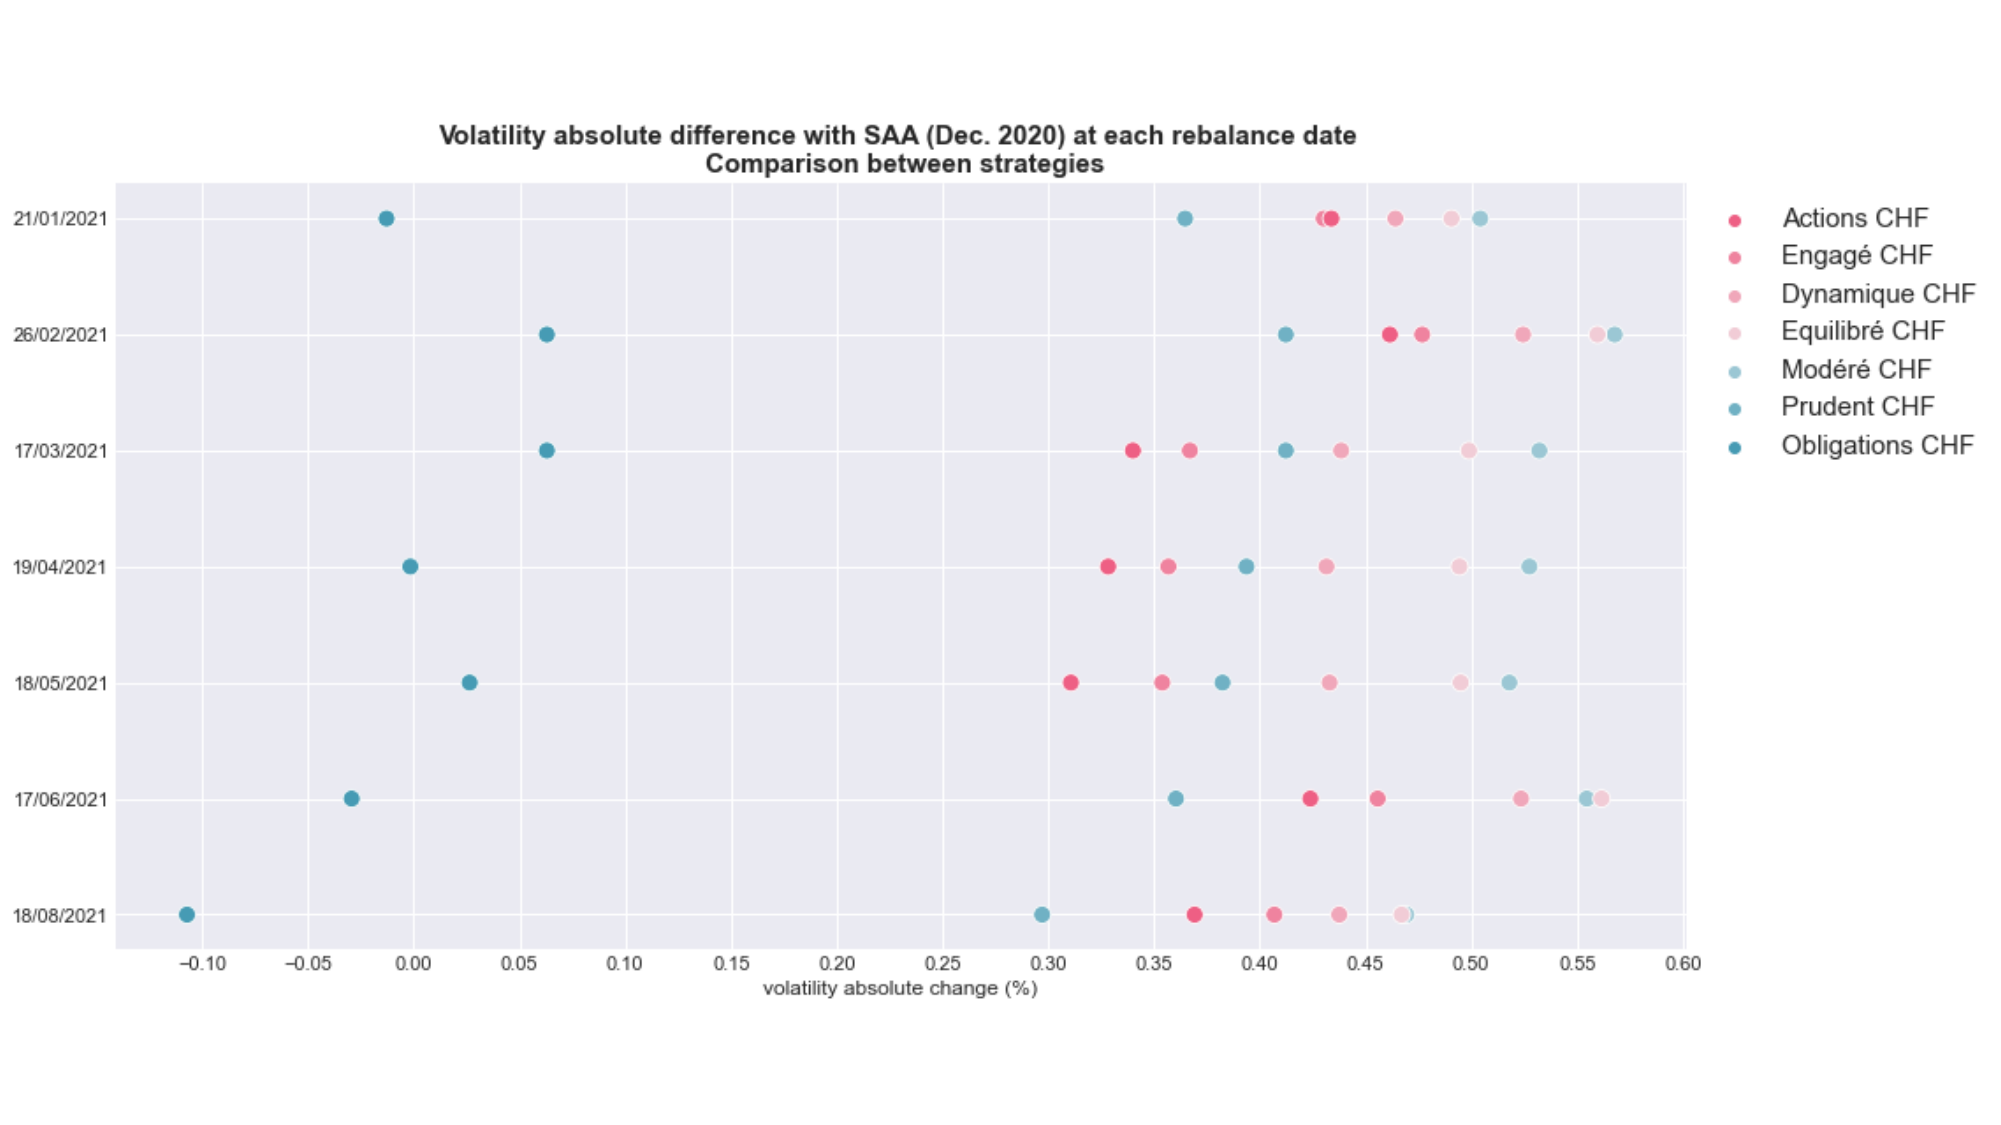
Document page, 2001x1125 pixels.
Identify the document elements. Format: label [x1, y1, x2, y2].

picture [0, 113, 2000, 1012]
